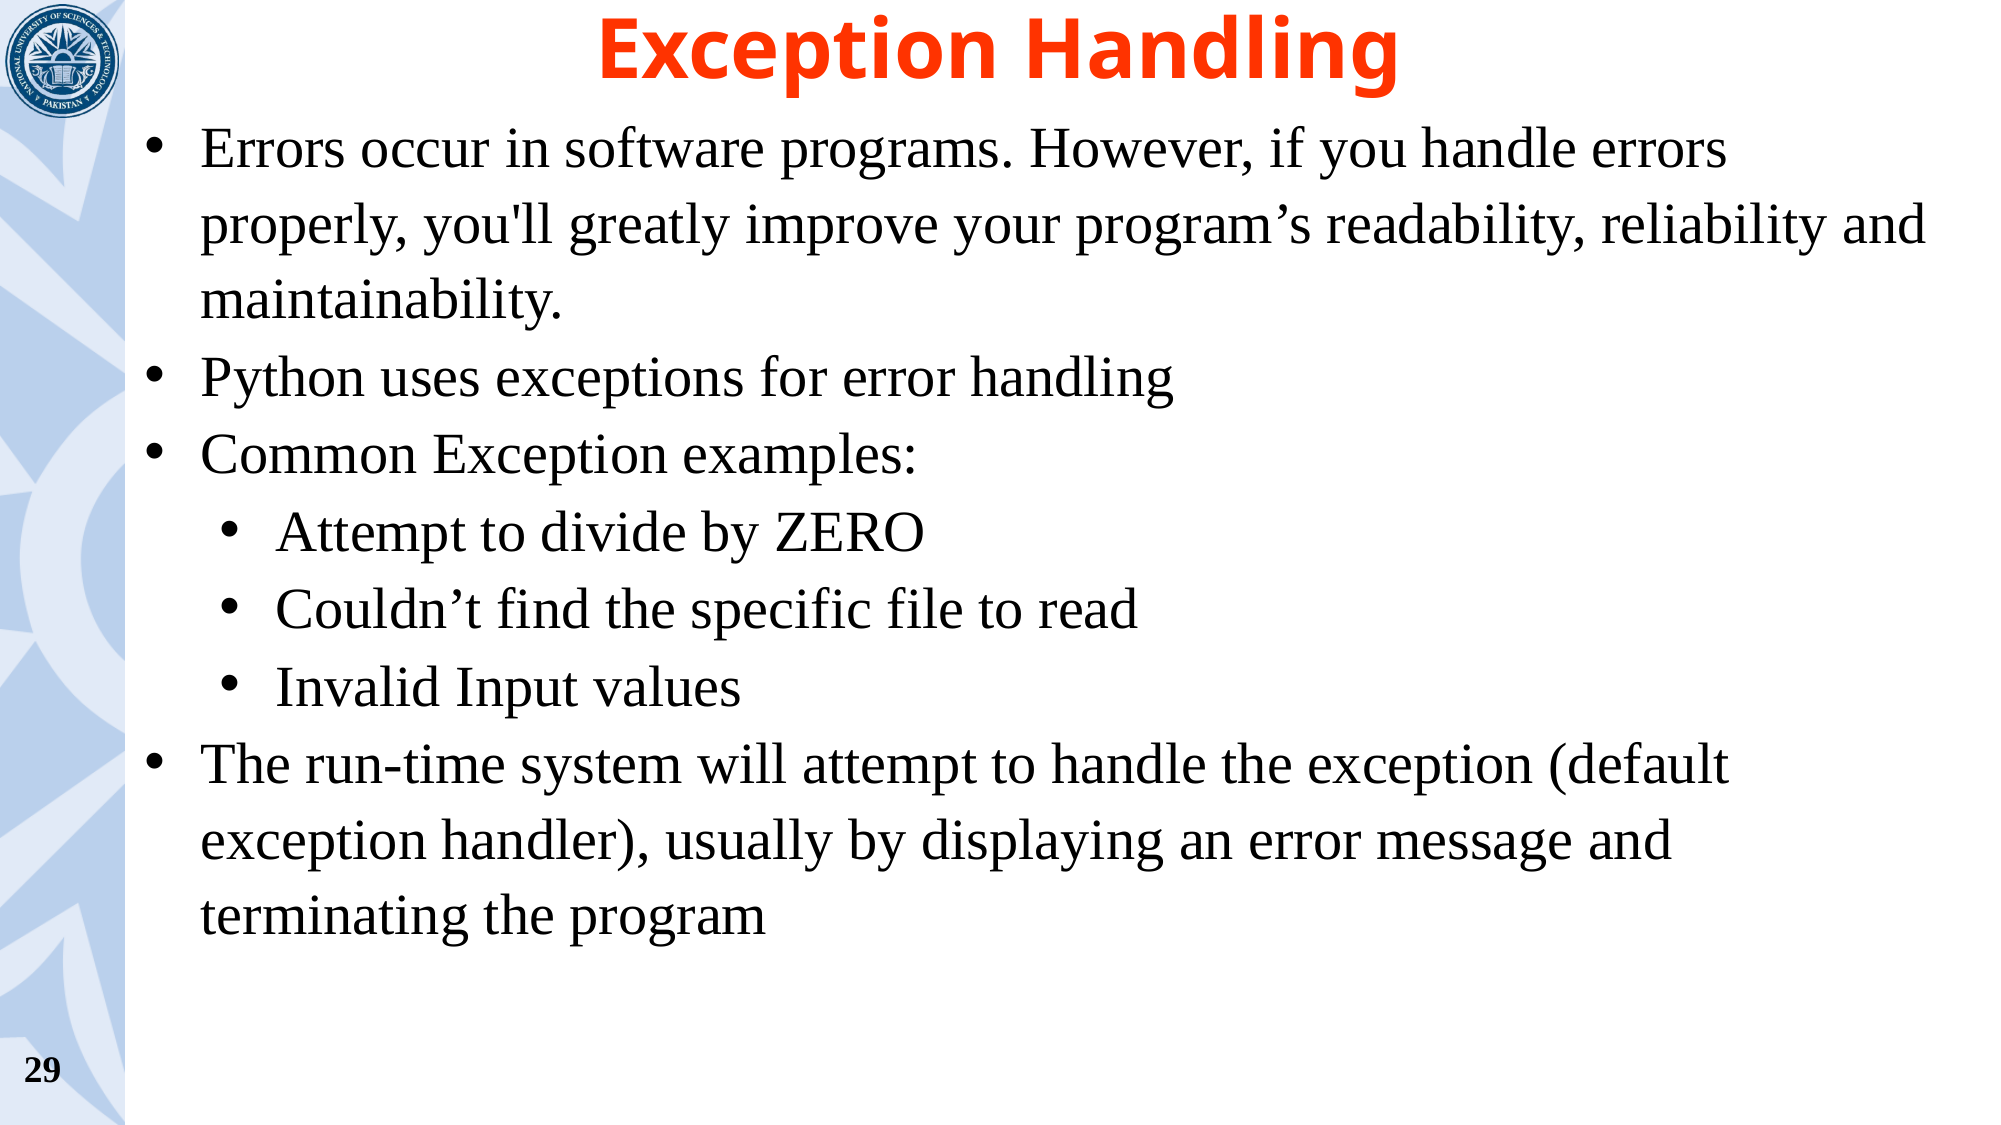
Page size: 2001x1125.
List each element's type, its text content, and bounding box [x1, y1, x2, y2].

text_box Errors occur in software programs. However, if you handle errors properly, you'll greatly improve your program’s readability, reliability and maintainability. Python uses exceptions for error handling Common Exception examples: Attempt to divide by ZERO Couldn’t find the specific file to read Invalid Input values The run-time system will attempt to handle the exception (default exception handler), usually by displaying an error message and terminating the program [142, 87, 1947, 1024]
slide_number 29 [9, 1037, 426, 1113]
picture [0, 0, 125, 1125]
text_box Exception Handling [343, 0, 1653, 96]
